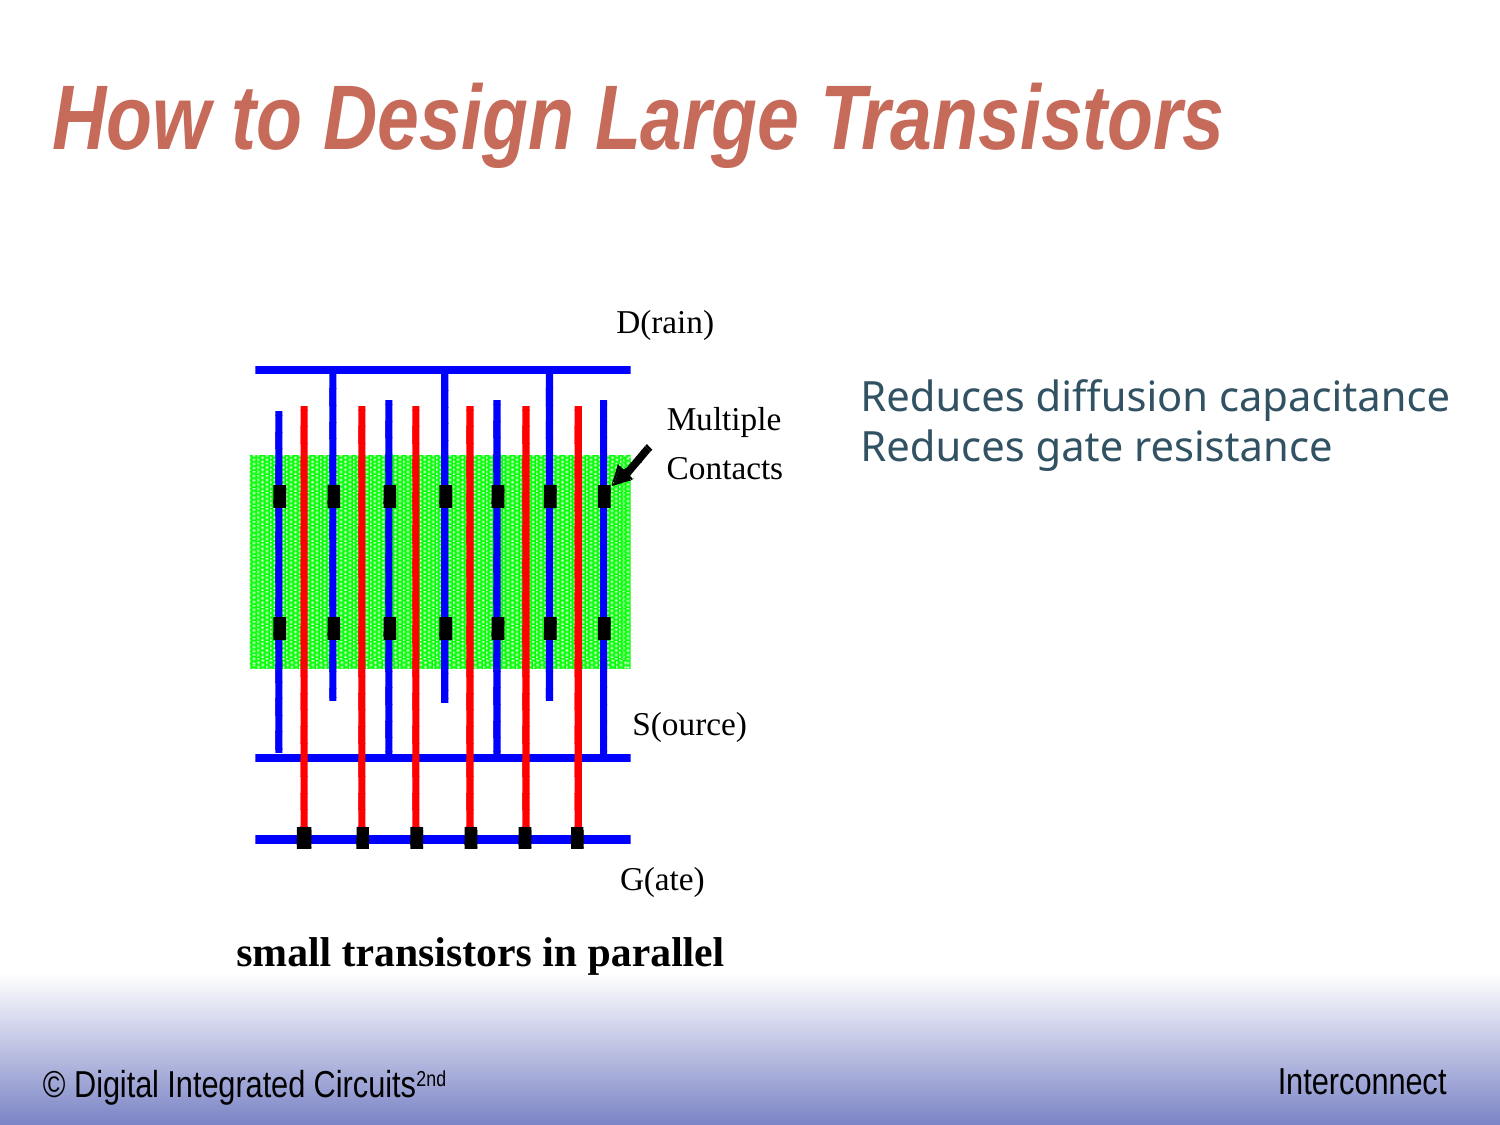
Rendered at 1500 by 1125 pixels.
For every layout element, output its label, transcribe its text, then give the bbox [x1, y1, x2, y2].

text_box [623, 458, 631, 469]
text_box [385, 640, 393, 752]
text_box [249, 660, 275, 669]
text_box [259, 366, 628, 374]
text_box [335, 621, 341, 640]
text_box [441, 373, 449, 485]
text_box [258, 463, 275, 660]
text_box [545, 372, 554, 485]
text_box [412, 410, 420, 827]
text_box [543, 632, 553, 640]
text_box Multiple [666, 397, 782, 438]
text_box [449, 463, 466, 660]
text_box [418, 830, 424, 849]
text_box [410, 827, 418, 845]
text_box [439, 485, 447, 504]
text_box [582, 660, 600, 669]
text_box [474, 455, 493, 463]
text_box [491, 500, 501, 508]
text_box [606, 489, 611, 508]
text_box [571, 827, 579, 845]
text_box [393, 455, 412, 463]
text_box [366, 754, 412, 762]
text_box [327, 500, 337, 508]
text_box [329, 640, 337, 698]
text_box [474, 754, 522, 762]
text_box [410, 841, 420, 849]
text_box [554, 660, 574, 669]
text_box [308, 660, 329, 669]
text_box [584, 835, 628, 844]
text_box [439, 500, 449, 508]
text_box [543, 500, 553, 508]
text_box [391, 621, 397, 640]
text_box [441, 508, 449, 617]
text_box [356, 841, 366, 849]
text_box [327, 632, 337, 640]
text_box small transistors in parallel [236, 924, 725, 975]
text_box [283, 463, 300, 660]
text_box [552, 621, 557, 640]
text_box [491, 632, 501, 640]
text_box [383, 485, 391, 504]
text_box [439, 617, 447, 636]
text_box [308, 455, 329, 463]
text_box [579, 830, 584, 849]
text_box [598, 632, 608, 640]
text_box [420, 754, 466, 762]
text_box [356, 827, 364, 845]
text_box [383, 632, 393, 640]
text_box [493, 640, 501, 752]
text_box [600, 404, 608, 485]
text_box [554, 455, 574, 463]
text_box [281, 489, 287, 508]
text_box [259, 754, 300, 762]
text_box [472, 830, 478, 849]
text_box [544, 485, 552, 504]
text_box [358, 410, 366, 827]
text_box [369, 835, 410, 844]
text_box [501, 660, 522, 669]
text_box [600, 508, 608, 617]
text_box [625, 446, 651, 475]
text_box [366, 463, 385, 660]
text_box [258, 455, 275, 463]
text_box [582, 463, 600, 660]
text_box [608, 455, 631, 463]
text_box [275, 415, 283, 485]
text_box [474, 463, 493, 660]
text_box [466, 410, 474, 827]
text_box [526, 830, 532, 849]
text_box [501, 463, 522, 660]
text_box [337, 455, 358, 463]
text_box [582, 754, 628, 762]
text_box [275, 640, 283, 750]
text_box [474, 660, 493, 669]
text_box [608, 463, 623, 660]
text_box S(ource) [632, 702, 748, 743]
text_box [281, 621, 287, 640]
text_box [493, 404, 501, 485]
text_box [518, 827, 526, 845]
text_box [273, 500, 283, 508]
text_box [530, 660, 545, 669]
text_box [598, 500, 608, 508]
text_box [608, 660, 627, 669]
text_box [606, 621, 611, 640]
text_box [598, 617, 606, 636]
text_box [499, 621, 505, 640]
text_box [522, 410, 530, 827]
text_box [366, 660, 385, 669]
text_box Reduces diffusion capacitance Reduces gate resistance [845, 362, 1466, 478]
text_box [329, 508, 337, 617]
text_box [545, 508, 554, 617]
text_box [335, 489, 341, 508]
text_box [574, 410, 582, 827]
text_box [464, 827, 472, 845]
text_box [518, 841, 528, 849]
text_box [545, 640, 554, 698]
text_box [499, 489, 505, 508]
text_box [393, 463, 412, 660]
text_box [300, 410, 308, 827]
text_box [582, 455, 600, 463]
text_box [464, 841, 474, 849]
text_box [364, 830, 369, 849]
text_box [478, 835, 518, 844]
text_box [337, 463, 358, 660]
text_box [273, 617, 281, 636]
text_box [391, 489, 397, 508]
text_box [420, 463, 441, 660]
text_box [552, 489, 557, 508]
text_box Contacts [666, 446, 784, 487]
text_box [308, 463, 329, 660]
text_box [447, 621, 453, 640]
text_box [449, 455, 466, 463]
text_box [259, 835, 296, 844]
text_box [441, 640, 449, 699]
text_box [530, 463, 545, 660]
text_box [327, 485, 335, 504]
text_box G(ate) [619, 857, 705, 898]
text_box [420, 660, 441, 669]
text_box [305, 830, 312, 849]
text_box [530, 754, 574, 762]
text_box [544, 617, 552, 636]
text_box [598, 485, 606, 504]
text_box [393, 660, 412, 669]
text_box [337, 660, 358, 669]
text_box [296, 827, 305, 845]
text_box [491, 485, 499, 504]
text_box [273, 632, 283, 640]
text_box [554, 463, 574, 660]
text_box [623, 481, 631, 669]
text_box [424, 835, 464, 844]
text_box [296, 841, 308, 849]
text_box [571, 841, 581, 849]
text_box [366, 455, 385, 463]
text_box [383, 500, 393, 508]
text_box [383, 617, 391, 636]
text_box [283, 660, 300, 669]
text_box [308, 754, 358, 762]
text_box [283, 455, 300, 463]
text_box [501, 455, 522, 463]
text_box [273, 485, 281, 504]
text_box [385, 508, 393, 617]
text_box [385, 404, 393, 485]
text_box [249, 455, 258, 665]
text_box [327, 617, 335, 636]
text_box [600, 640, 608, 752]
text_box [491, 617, 499, 636]
text_box [614, 466, 633, 485]
title How to Design Large Transistors [37, 37, 1463, 175]
text_box [439, 632, 449, 640]
text_box [493, 508, 501, 617]
text_box D(rain) [616, 299, 715, 340]
text_box [449, 660, 466, 669]
text_box [312, 835, 356, 844]
text_box [329, 372, 337, 485]
text_box [447, 489, 453, 508]
text_box [530, 455, 545, 463]
text_box [532, 835, 571, 844]
text_box [420, 455, 441, 463]
text_box [275, 508, 283, 617]
